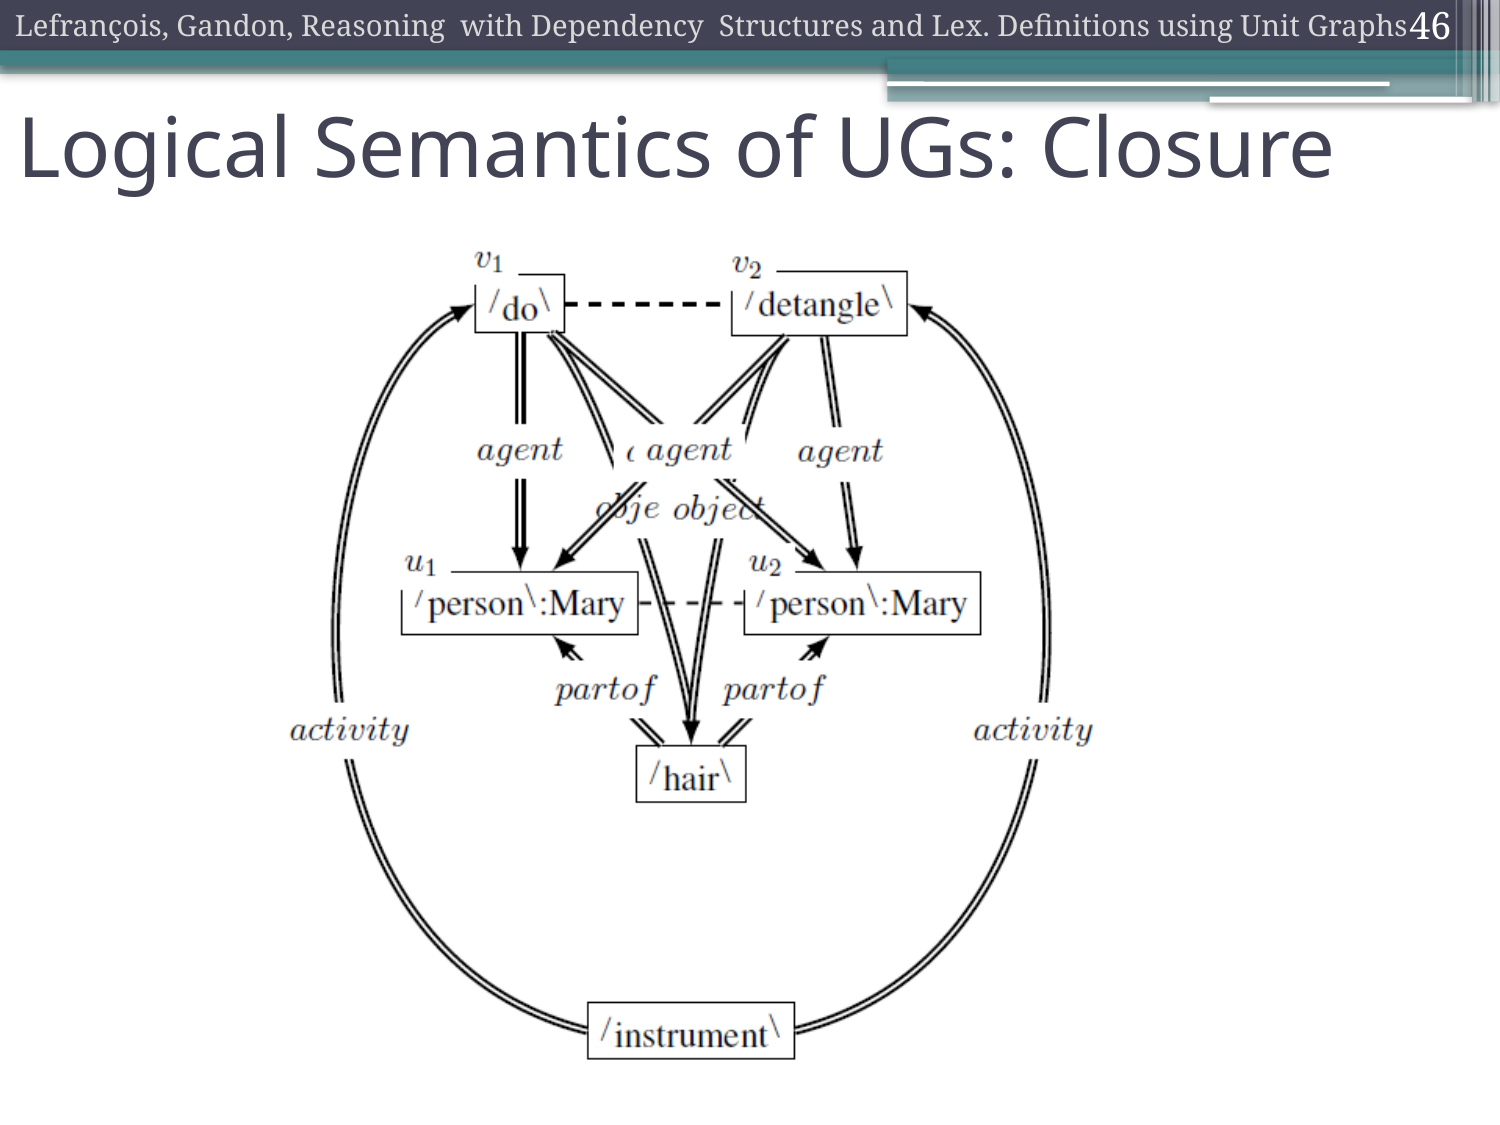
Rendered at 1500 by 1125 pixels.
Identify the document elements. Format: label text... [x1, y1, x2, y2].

picture [287, 249, 1100, 1063]
text_box Lefrançois, Gandon, Reasoning with Dependency Structures and Lex. Definitions using Unit Graphs [0, 0, 1500, 50]
text_box Logical Semantics of UGs: Closure [2, 56, 1500, 232]
slide_number 46 [1341, 50, 1466, 56]
